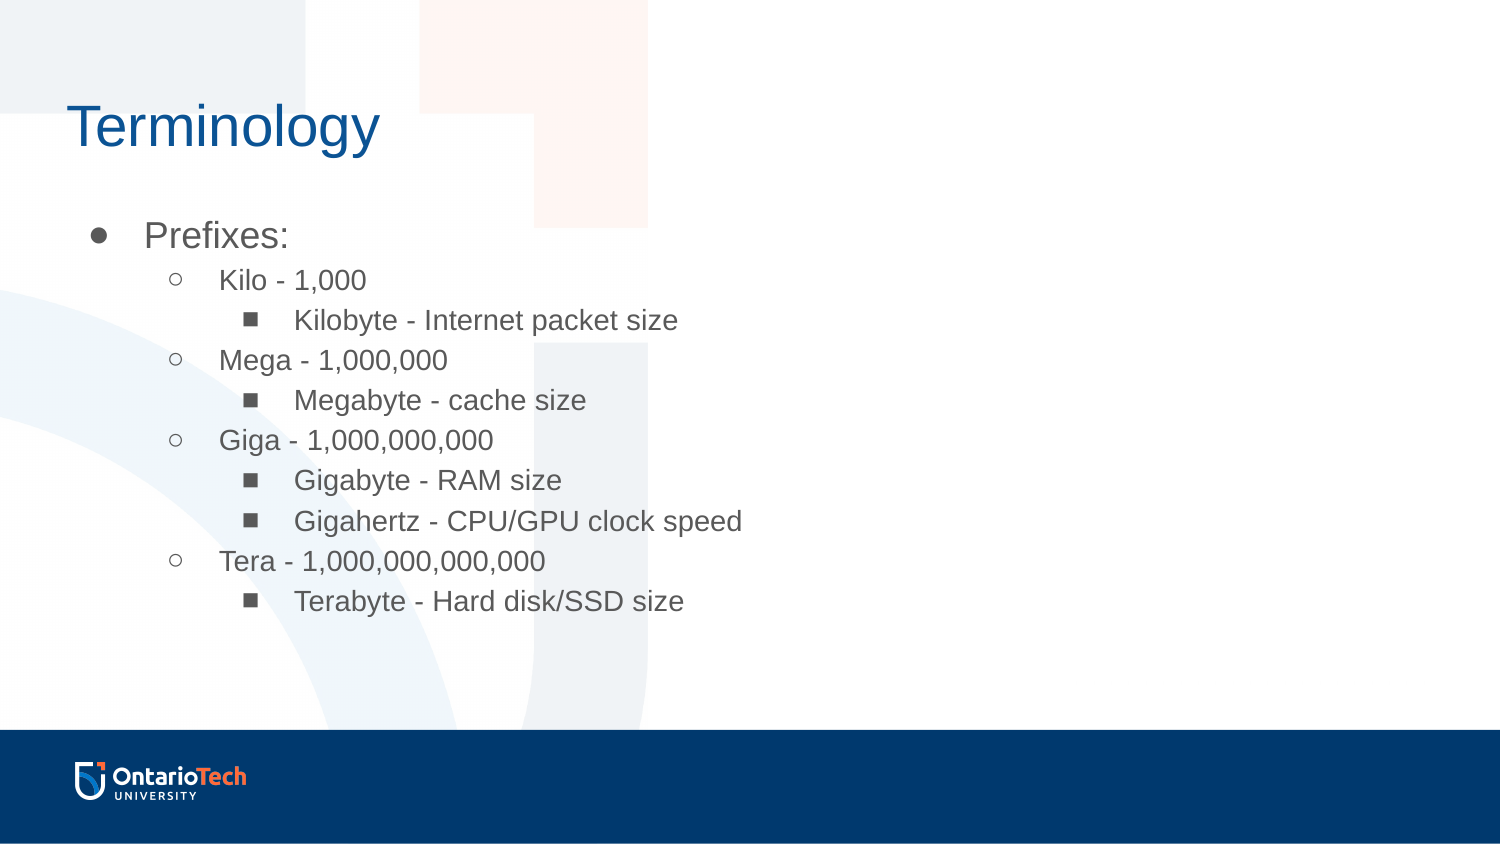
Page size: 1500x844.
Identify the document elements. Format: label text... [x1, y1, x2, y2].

picture [75, 762, 246, 800]
title Terminology [51, 72, 1449, 167]
list Prefixes: Kilo - 1,000 Kilobyte - Internet packet size Mega - 1,000,000 Megabyte - cache size Giga - 1,000,000,000 Gigabyte - RAM size Gigahertz - CPU/GPU clock speed Tera - 1,000,000,000,000 Terabyte - Hard disk/SSD size [53, 189, 919, 750]
